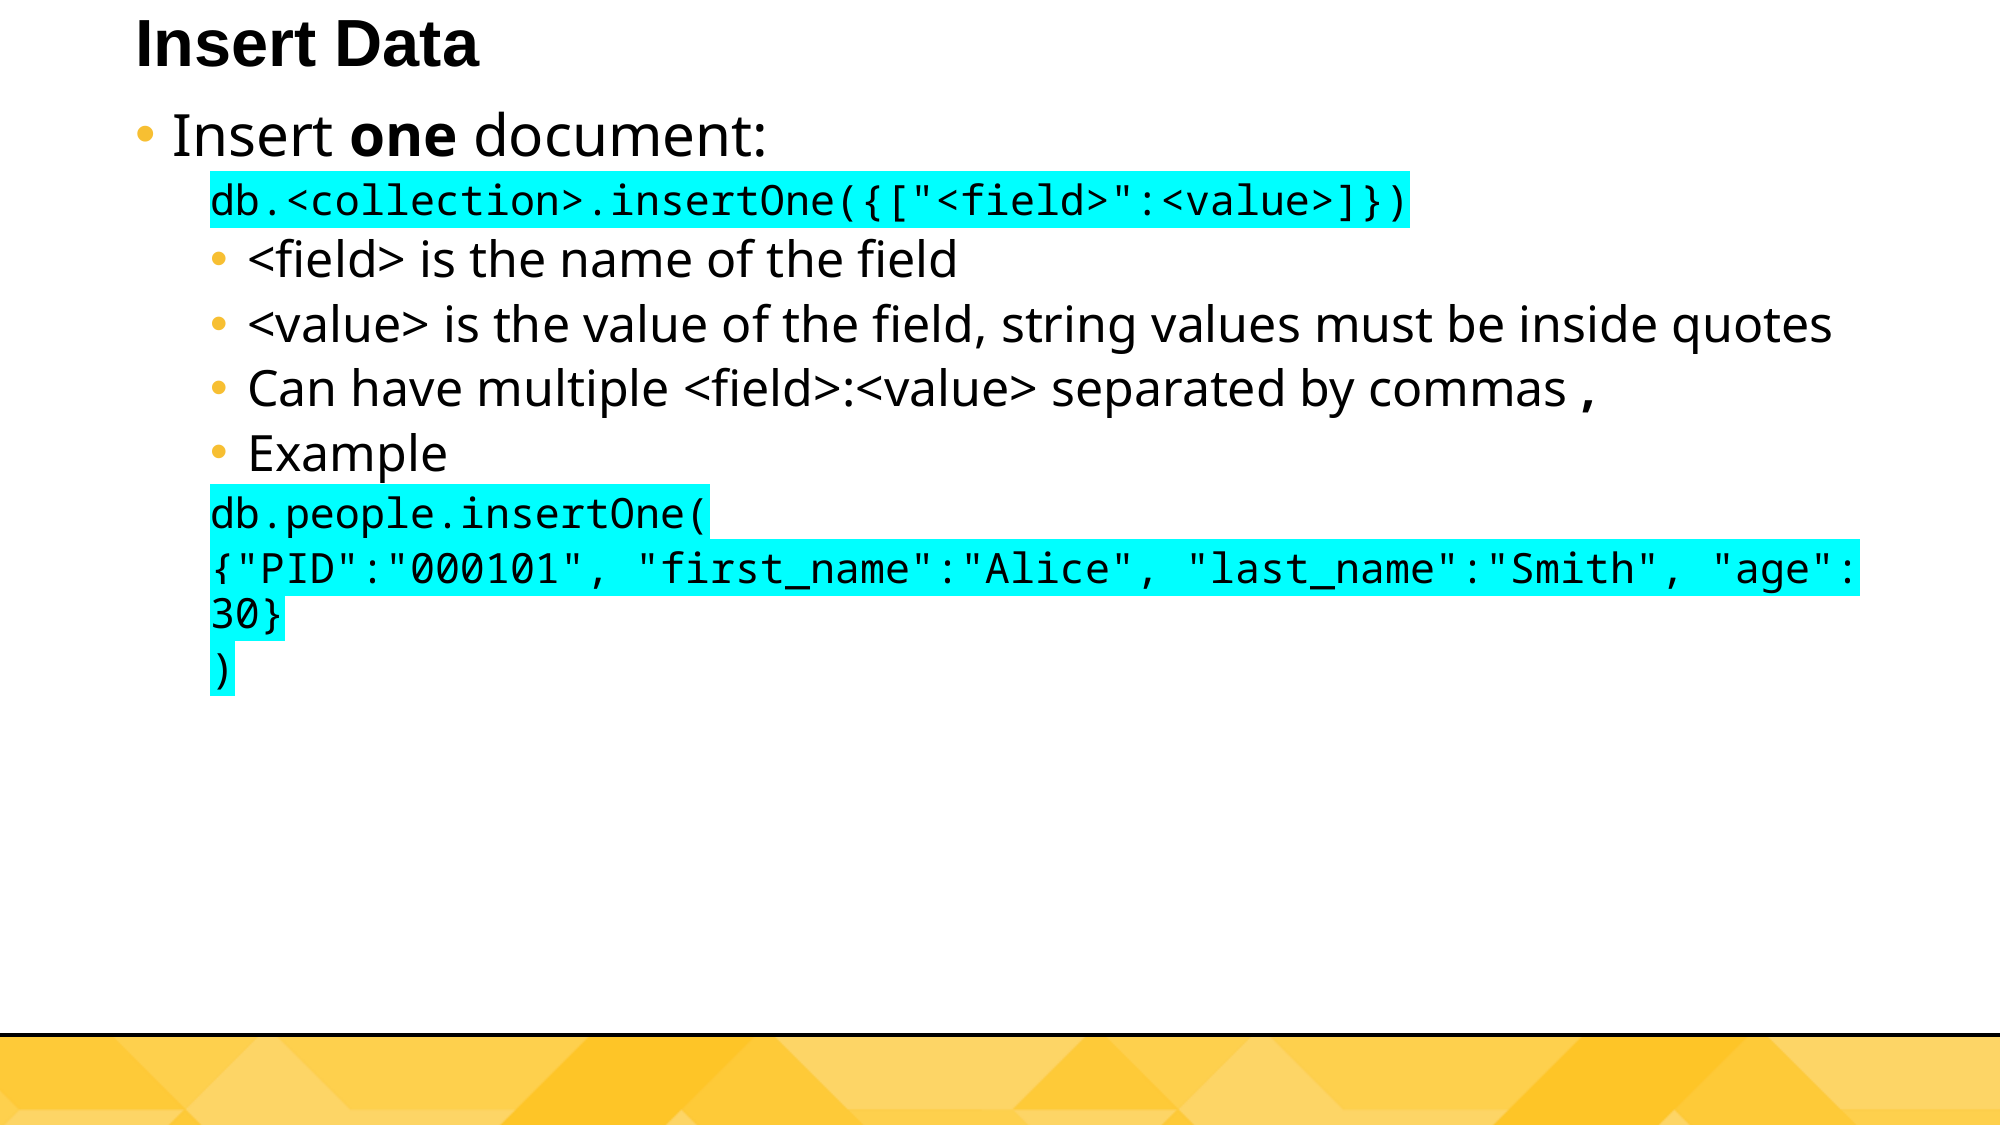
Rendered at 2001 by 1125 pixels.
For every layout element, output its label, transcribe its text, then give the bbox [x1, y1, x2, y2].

list Insert one document: db.<collection>.insertOne({["<field>":<value>]}) <field> is the name of the field <value> is the value of the field, string values must be inside quotes Can have multiple <field>:<value> separated by commas , Example db.people.insertOne( {"PID":"000101", "first_name":"Alice", "last_name":"Smith", "age": 30} ) [120, 98, 1897, 956]
title Insert Data [120, 2, 1846, 98]
